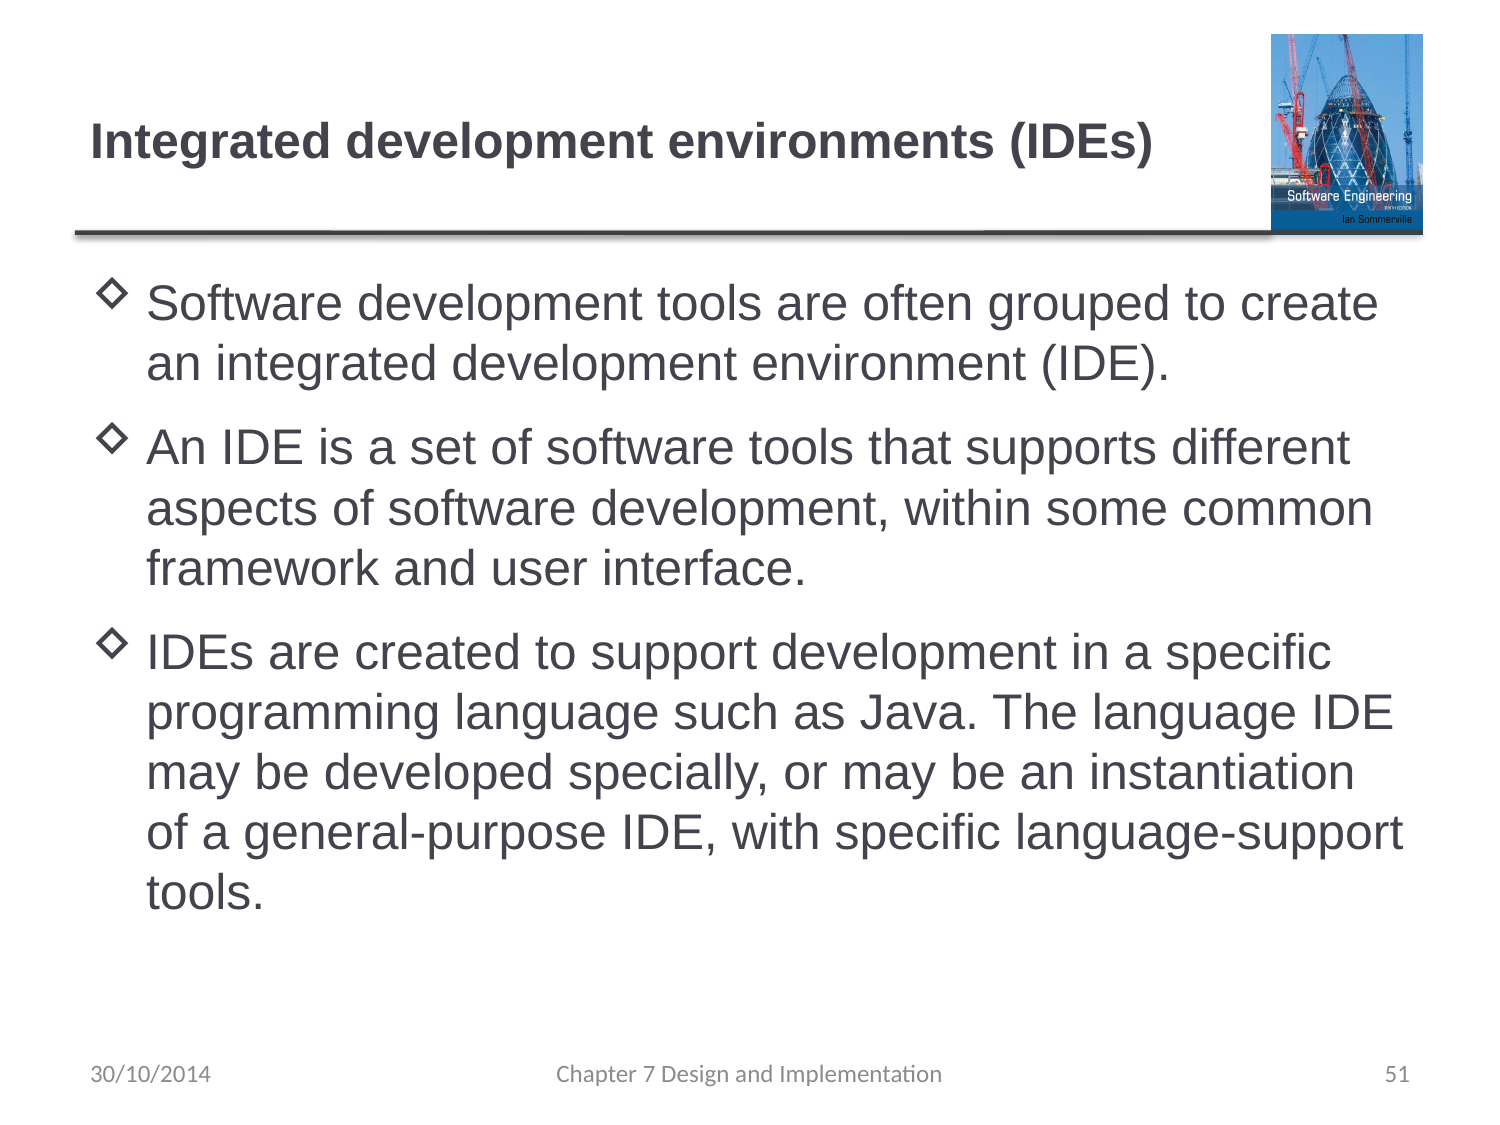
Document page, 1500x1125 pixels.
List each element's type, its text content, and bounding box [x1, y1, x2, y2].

picture [1271, 34, 1423, 230]
title Integrated development environments (IDEs) [74, 44, 1272, 233]
list Software development tools are often grouped to create an integrated development environment (IDE). An IDE is a set of software tools that supports different aspects of software development, within some common framework and user interface. IDEs are created to support development in a specific programming language such as Java. The language IDE may be developed specially, or may be an instantiation of a general-purpose IDE, with specific language-support tools. [75, 262, 1425, 1005]
footer Chapter 7 Design and Implementation [512, 1042, 988, 1103]
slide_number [75, 1042, 425, 1103]
slide_number 51 [1074, 1042, 1425, 1103]
